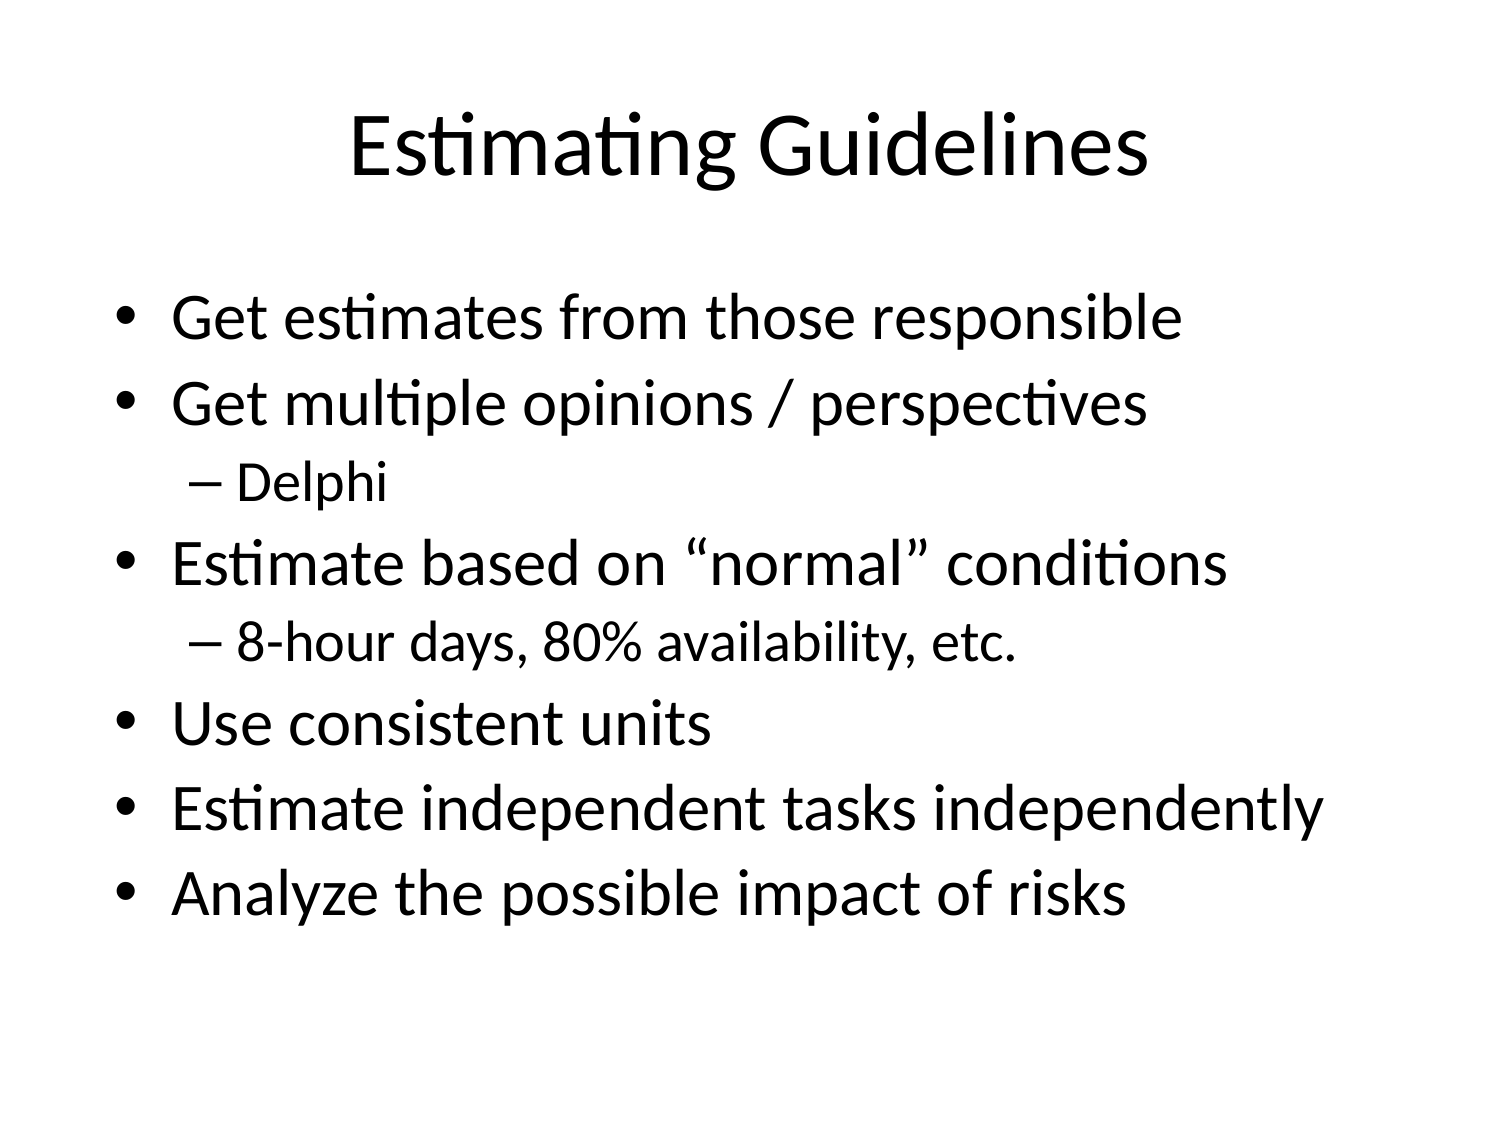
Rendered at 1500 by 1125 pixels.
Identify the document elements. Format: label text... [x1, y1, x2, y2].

list Get estimates from those responsible Get multiple opinions / perspectives Delphi Estimate based on “normal” conditions 8-hour days, 80% availability, etc. Use consistent units Estimate independent tasks independently Analyze the possible impact of risks [99, 275, 1475, 1075]
title Estimating Guidelines [75, 45, 1425, 233]
